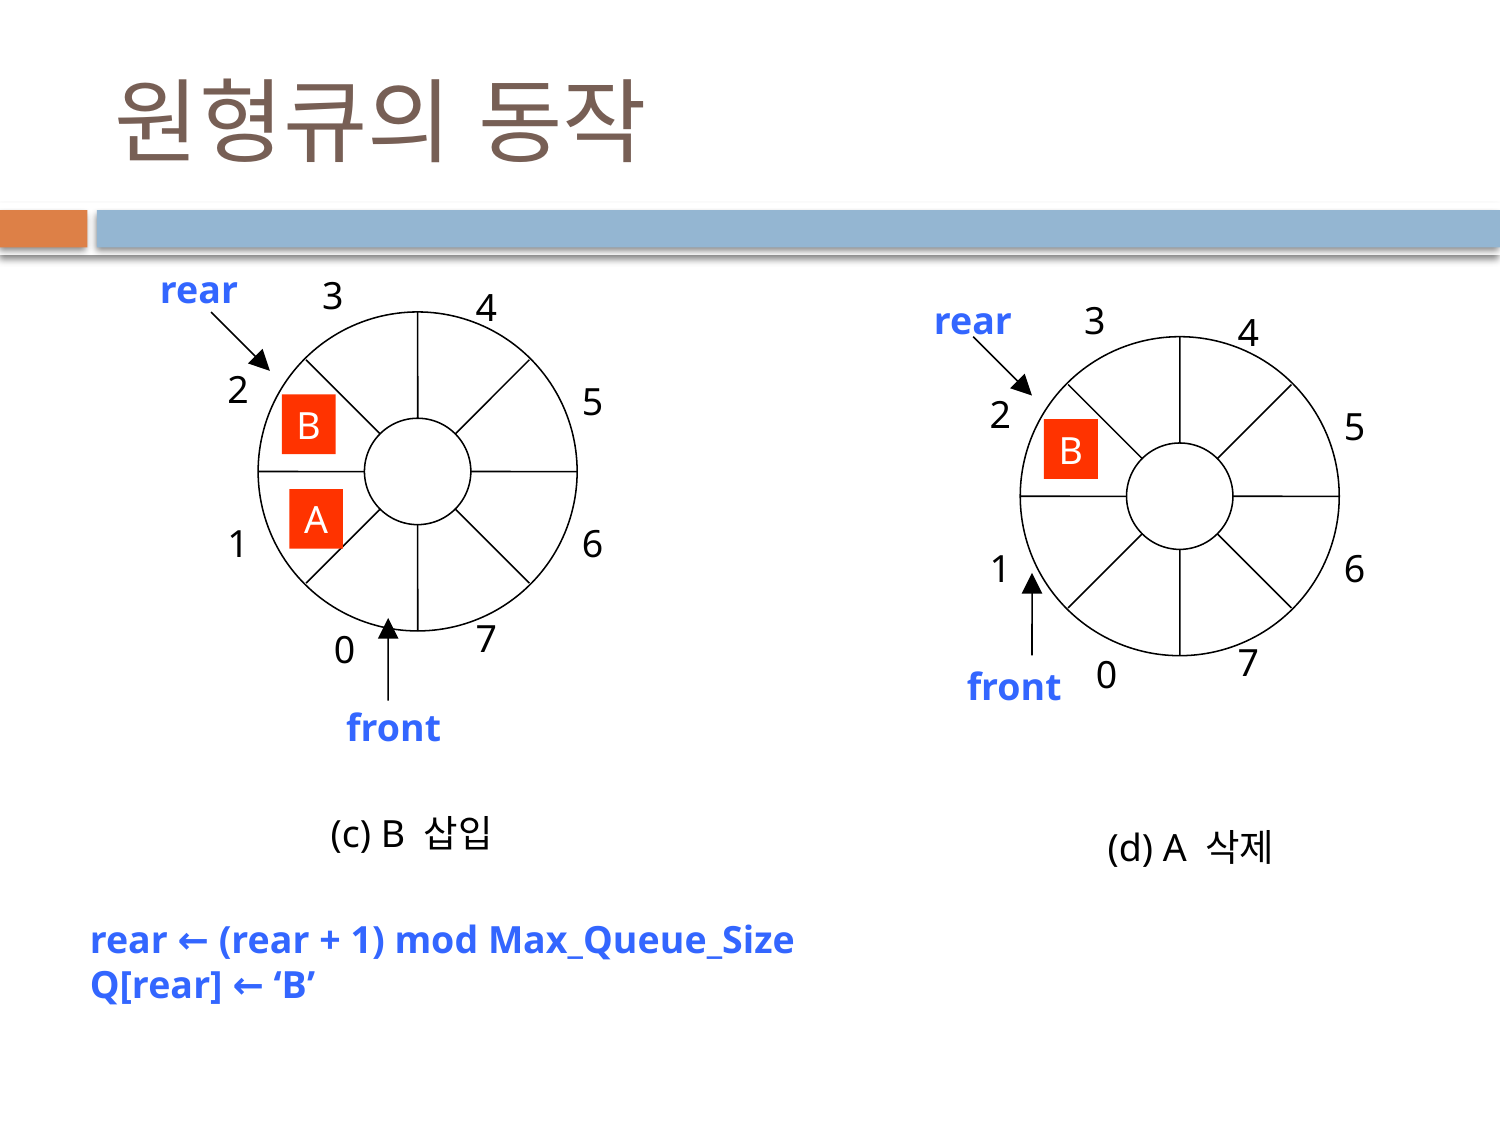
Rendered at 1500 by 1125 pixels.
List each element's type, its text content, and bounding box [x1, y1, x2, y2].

text_box rear ← (rear + 1) mod Max_Queue_Size Q[rear] ← ‘B’ [75, 908, 815, 1059]
text_box 0 [318, 641, 371, 679]
text_box rear [145, 258, 254, 319]
text_box 0 [1081, 666, 1133, 704]
text_box front [331, 696, 457, 757]
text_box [257, 311, 578, 632]
text_box 6 [583, 512, 619, 573]
text_box 7 [1222, 666, 1275, 692]
text_box 7 [460, 641, 513, 667]
text_box 5 [583, 370, 619, 431]
text_box rear [918, 289, 1027, 349]
text_box 4 [1222, 301, 1275, 335]
text_box (c) B 삽입 [315, 802, 508, 863]
text_box 6 [1344, 537, 1381, 598]
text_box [1019, 336, 1340, 656]
title 원형큐의 동작 [99, 37, 1438, 200]
text_box 1 [212, 512, 252, 573]
text_box 2 [212, 359, 252, 419]
text_box 5 [1344, 395, 1381, 456]
text_box (d) A 삭제 [1092, 816, 1290, 877]
text_box 4 [460, 276, 513, 310]
text_box 1 [974, 537, 1014, 598]
text_box front [952, 655, 1077, 716]
text_box 3 [1069, 289, 1121, 335]
text_box 3 [307, 264, 359, 310]
text_box 2 [974, 383, 1014, 444]
